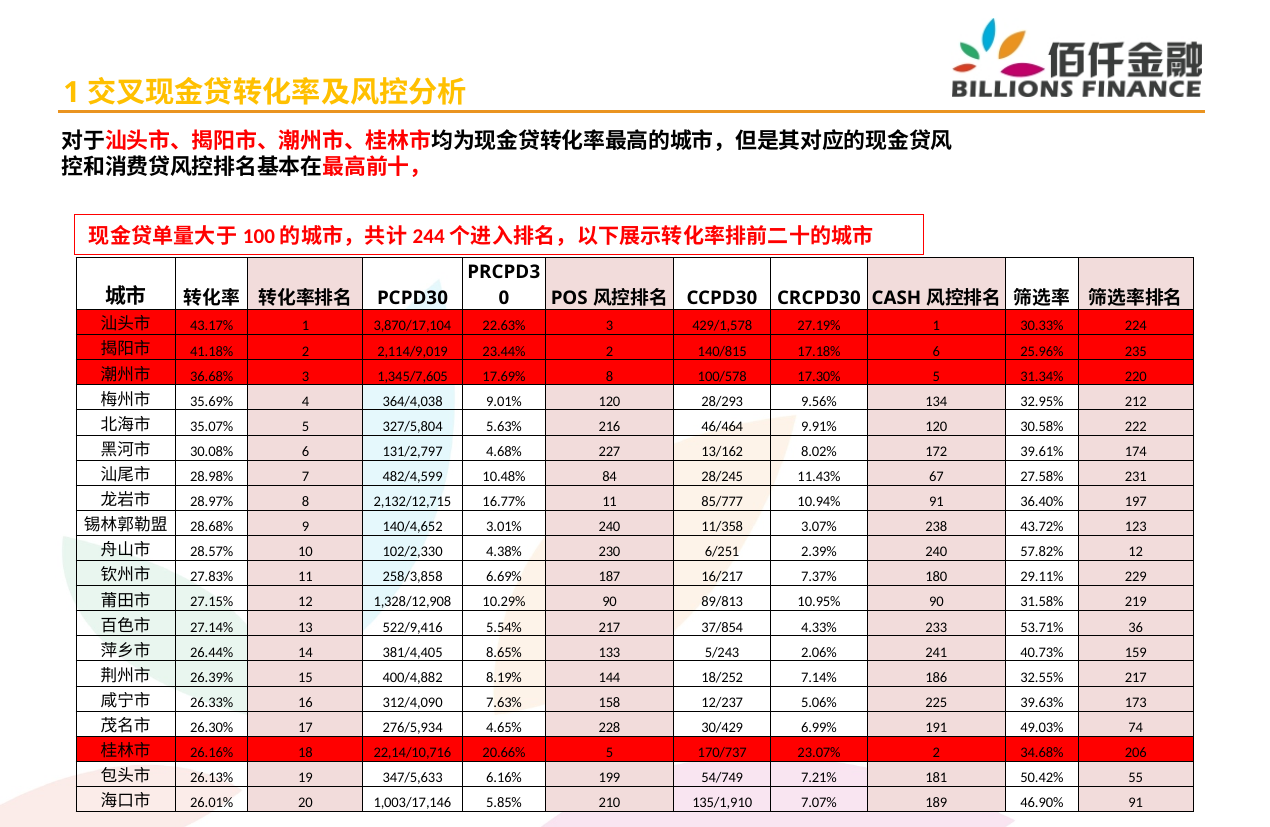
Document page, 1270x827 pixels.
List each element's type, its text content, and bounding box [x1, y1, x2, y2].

table_cell 20 [248, 787, 362, 811]
table_cell 16/217 [674, 561, 770, 585]
table_cell 210 [546, 787, 673, 811]
table_header 筛选率排名 [1079, 258, 1193, 309]
table_cell 8 [546, 360, 673, 384]
table_cell 30.33% [1006, 310, 1078, 334]
table_cell 3,870/17,104 [363, 310, 462, 334]
table_cell 212 [1079, 385, 1193, 409]
table_cell 222 [1079, 410, 1193, 435]
table_cell 220 [1079, 360, 1193, 384]
table_cell 22,14/10,716 [363, 737, 462, 761]
table_cell 8.65% [463, 636, 545, 660]
table_cell 46/464 [674, 410, 770, 435]
table_cell 钦州市 [77, 561, 175, 585]
table_cell 12 [248, 586, 362, 610]
table_cell 9.91% [771, 410, 867, 435]
table_cell 26.01% [176, 787, 247, 811]
table_cell 13/162 [674, 436, 770, 460]
table_cell 100/578 [674, 360, 770, 384]
table_cell 桂林市 [77, 737, 175, 761]
table_cell 174 [1079, 436, 1193, 460]
table_cell 217 [546, 611, 673, 635]
table_cell 27.14% [176, 611, 247, 635]
table_cell 舟山市 [77, 536, 175, 560]
table_cell 26.33% [176, 687, 247, 711]
table_cell 2,114/9,019 [363, 335, 462, 359]
table_cell 26.44% [176, 636, 247, 660]
table_cell 10.94% [771, 486, 867, 510]
table_cell 9.01% [463, 385, 545, 409]
table_cell 7.14% [771, 661, 867, 686]
table_cell 91 [1079, 787, 1193, 811]
table_header CASH风控排名 [868, 258, 1005, 309]
table_cell 23.07% [771, 737, 867, 761]
table_cell 10.29% [463, 586, 545, 610]
table_cell 11.43% [771, 461, 867, 485]
table_cell 429/1,578 [674, 310, 770, 334]
table_cell 180 [868, 561, 1005, 585]
table_cell 91 [868, 486, 1005, 510]
table_cell 34.68% [1006, 737, 1078, 761]
table_cell 5 [868, 360, 1005, 384]
table_cell 3 [248, 360, 362, 384]
table_cell 27.15% [176, 586, 247, 610]
table_cell 7.21% [771, 762, 867, 786]
table_cell 187 [546, 561, 673, 585]
table_cell 1,328/12,908 [363, 586, 462, 610]
table_cell 包头市 [77, 762, 175, 786]
table_cell 11 [546, 486, 673, 510]
table_cell 8.19% [463, 661, 545, 686]
table_cell 6.16% [463, 762, 545, 786]
table_cell 36.40% [1006, 486, 1078, 510]
table_cell 4.68% [463, 436, 545, 460]
table_cell 57.82% [1006, 536, 1078, 560]
table_cell 5.54% [463, 611, 545, 635]
table_cell 12/237 [674, 687, 770, 711]
table_cell 36.68% [176, 360, 247, 384]
table_cell 49.03% [1006, 712, 1078, 736]
table_cell 2 [868, 737, 1005, 761]
table_cell 140/815 [674, 335, 770, 359]
table_cell 84 [546, 461, 673, 485]
table_cell 汕头市 [77, 310, 175, 334]
table_cell 4.33% [771, 611, 867, 635]
table_cell 28/245 [674, 461, 770, 485]
table_cell 364/4,038 [363, 385, 462, 409]
table_cell 5/243 [674, 636, 770, 660]
table_cell 30/429 [674, 712, 770, 736]
table_cell 5.06% [771, 687, 867, 711]
table_header 城市 [77, 258, 175, 309]
table_cell 6/251 [674, 536, 770, 560]
table_cell 25.96% [1006, 335, 1078, 359]
table_cell 32.95% [1006, 385, 1078, 409]
table_cell 10 [248, 536, 362, 560]
text_box 1交叉现金贷转化率及风控分析 [48, 65, 483, 116]
table_cell 11/358 [674, 511, 770, 535]
table_header 筛选率 [1006, 258, 1078, 309]
table_cell 梅州市 [77, 385, 175, 409]
table_cell 120 [546, 385, 673, 409]
table_cell 海口市 [77, 787, 175, 811]
table_cell 9.56% [771, 385, 867, 409]
table_cell 3.01% [463, 511, 545, 535]
table_cell 4 [248, 385, 362, 409]
table_cell 46.90% [1006, 787, 1078, 811]
table_cell 140/4,652 [363, 511, 462, 535]
table_cell 123 [1079, 511, 1193, 535]
table_cell 28.68% [176, 511, 247, 535]
table_cell 39.61% [1006, 436, 1078, 460]
table_cell 131/2,797 [363, 436, 462, 460]
table_cell 240 [868, 536, 1005, 560]
table_cell 18/252 [674, 661, 770, 686]
table_cell 2 [546, 335, 673, 359]
table_cell 30.08% [176, 436, 247, 460]
table_cell 229 [1079, 561, 1193, 585]
table_cell 135/1,910 [674, 787, 770, 811]
picture [0, 0, 1270, 827]
table_cell 15 [248, 661, 362, 686]
table_cell 120 [868, 410, 1005, 435]
table_cell 102/2,330 [363, 536, 462, 560]
table_cell 8 [248, 486, 362, 510]
table_cell 74 [1079, 712, 1193, 736]
table_header PCPD30 [363, 258, 462, 309]
table_cell 5.63% [463, 410, 545, 435]
table_cell 10.48% [463, 461, 545, 485]
table_cell 53.71% [1006, 611, 1078, 635]
table_cell 2.39% [771, 536, 867, 560]
table_cell 30.58% [1006, 410, 1078, 435]
table_cell 40.73% [1006, 636, 1078, 660]
table_cell 206 [1079, 737, 1193, 761]
table_cell 29.11% [1006, 561, 1078, 585]
table_cell 17.18% [771, 335, 867, 359]
table_cell 10.95% [771, 586, 867, 610]
table_cell 85/777 [674, 486, 770, 510]
table_cell 16.77% [463, 486, 545, 510]
table_cell 百色市 [77, 611, 175, 635]
table_cell 90 [546, 586, 673, 610]
table_cell 26.16% [176, 737, 247, 761]
table_cell 7 [248, 461, 362, 485]
table_cell 225 [868, 687, 1005, 711]
table_cell 230 [546, 536, 673, 560]
table_cell 173 [1079, 687, 1193, 711]
table_cell 482/4,599 [363, 461, 462, 485]
table_cell 16 [248, 687, 362, 711]
table_cell 23.44% [463, 335, 545, 359]
table_cell 咸宁市 [77, 687, 175, 711]
table_cell 17.30% [771, 360, 867, 384]
table_header CCPD30 [674, 258, 770, 309]
table_cell 9 [248, 511, 362, 535]
table_cell 219 [1079, 586, 1193, 610]
table_cell 6.99% [771, 712, 867, 736]
table_cell 27.83% [176, 561, 247, 585]
table_cell 5.85% [463, 787, 545, 811]
table_cell 50.42% [1006, 762, 1078, 786]
table_cell 龙岩市 [77, 486, 175, 510]
table_header CRCPD30 [771, 258, 867, 309]
table_cell 26.13% [176, 762, 247, 786]
table_cell 7.07% [771, 787, 867, 811]
table_cell 181 [868, 762, 1005, 786]
table_cell 17 [248, 712, 362, 736]
table_cell 26.39% [176, 661, 247, 686]
table_cell 522/9,416 [363, 611, 462, 635]
table_cell 186 [868, 661, 1005, 686]
table_cell 萍乡市 [77, 636, 175, 660]
table_cell 20.66% [463, 737, 545, 761]
table_cell 224 [1079, 310, 1193, 334]
table_cell 191 [868, 712, 1005, 736]
table_cell 159 [1079, 636, 1193, 660]
table_cell 2.06% [771, 636, 867, 660]
table_cell 3.07% [771, 511, 867, 535]
table_cell 揭阳市 [77, 335, 175, 359]
table_cell 133 [546, 636, 673, 660]
table_cell 5 [248, 410, 362, 435]
table_cell 241 [868, 636, 1005, 660]
table_cell 197 [1079, 486, 1193, 510]
table_cell 荆州市 [77, 661, 175, 686]
table_cell 27.19% [771, 310, 867, 334]
table_cell 11 [248, 561, 362, 585]
text_box 对于汕头市、揭阳市、潮州市、桂林市均为现金贷转化率最高的城市，但是其对应的现金贷风控和消费贷风控排名基本在最高前十， [46, 118, 981, 187]
table_cell 1 [868, 310, 1005, 334]
table_cell 228 [546, 712, 673, 736]
table_cell 6 [248, 436, 362, 460]
text_box 现金贷单量大于100的城市，共计244个进入排名，以下展示转化率排前二十的城市 [74, 214, 924, 255]
table_cell 北海市 [77, 410, 175, 435]
table_cell 233 [868, 611, 1005, 635]
table_cell 216 [546, 410, 673, 435]
table_cell 黑河市 [77, 436, 175, 460]
table_cell 36 [1079, 611, 1193, 635]
table_cell 240 [546, 511, 673, 535]
table_cell 54/749 [674, 762, 770, 786]
table_cell 238 [868, 511, 1005, 535]
table_cell 235 [1079, 335, 1193, 359]
table_cell 199 [546, 762, 673, 786]
table_cell 6 [868, 335, 1005, 359]
table_cell 13 [248, 611, 362, 635]
table_cell 茂名市 [77, 712, 175, 736]
table_cell 37/854 [674, 611, 770, 635]
table_cell 400/4,882 [363, 661, 462, 686]
table_cell 28.98% [176, 461, 247, 485]
table_cell 2,132/12,715 [363, 486, 462, 510]
table_cell 55 [1079, 762, 1193, 786]
table_cell 31.34% [1006, 360, 1078, 384]
table_cell 7.63% [463, 687, 545, 711]
table_cell 158 [546, 687, 673, 711]
table_cell 41.18% [176, 335, 247, 359]
table_cell 4.38% [463, 536, 545, 560]
table_cell 312/4,090 [363, 687, 462, 711]
table_cell 1,345/7,605 [363, 360, 462, 384]
table_cell 1,003/17,146 [363, 787, 462, 811]
table_cell 327/5,804 [363, 410, 462, 435]
table_cell 4.65% [463, 712, 545, 736]
table_cell 67 [868, 461, 1005, 485]
table_cell 28.97% [176, 486, 247, 510]
table_cell 217 [1079, 661, 1193, 686]
table_cell 172 [868, 436, 1005, 460]
table_cell 144 [546, 661, 673, 686]
table_cell 276/5,934 [363, 712, 462, 736]
table_cell 莆田市 [77, 586, 175, 610]
table_cell 1 [248, 310, 362, 334]
table_cell 134 [868, 385, 1005, 409]
table_cell 39.63% [1006, 687, 1078, 711]
table_cell 43.17% [176, 310, 247, 334]
table_cell 170/737 [674, 737, 770, 761]
table_cell 28/293 [674, 385, 770, 409]
table_cell 22.63% [463, 310, 545, 334]
table_cell 17.69% [463, 360, 545, 384]
table_cell 43.72% [1006, 511, 1078, 535]
table_cell 189 [868, 787, 1005, 811]
table_header PRCPD30 [463, 258, 545, 309]
table_cell 汕尾市 [77, 461, 175, 485]
table_cell 8.02% [771, 436, 867, 460]
table_cell 231 [1079, 461, 1193, 485]
table_cell 27.58% [1006, 461, 1078, 485]
table_cell 35.69% [176, 385, 247, 409]
table_cell 18 [248, 737, 362, 761]
table_cell 26.30% [176, 712, 247, 736]
table_cell 32.55% [1006, 661, 1078, 686]
table_cell 35.07% [176, 410, 247, 435]
table_cell 锡林郭勒盟 [77, 511, 175, 535]
table_cell 6.69% [463, 561, 545, 585]
table_cell 19 [248, 762, 362, 786]
table_cell 347/5,633 [363, 762, 462, 786]
table_cell 7.37% [771, 561, 867, 585]
table_cell 258/3,858 [363, 561, 462, 585]
table_cell 381/4,405 [363, 636, 462, 660]
table_cell 潮州市 [77, 360, 175, 384]
table_cell 12 [1079, 536, 1193, 560]
table_header 转化率 [176, 258, 247, 309]
table_header 转化率排名 [248, 258, 362, 309]
table_cell 2 [248, 335, 362, 359]
table_cell 89/813 [674, 586, 770, 610]
table_cell 227 [546, 436, 673, 460]
table_cell 31.58% [1006, 586, 1078, 610]
table_cell 5 [546, 737, 673, 761]
table_header POS风控排名 [546, 258, 673, 309]
table_cell 28.57% [176, 536, 247, 560]
table_cell 90 [868, 586, 1005, 610]
table_cell 3 [546, 310, 673, 334]
table_cell 14 [248, 636, 362, 660]
